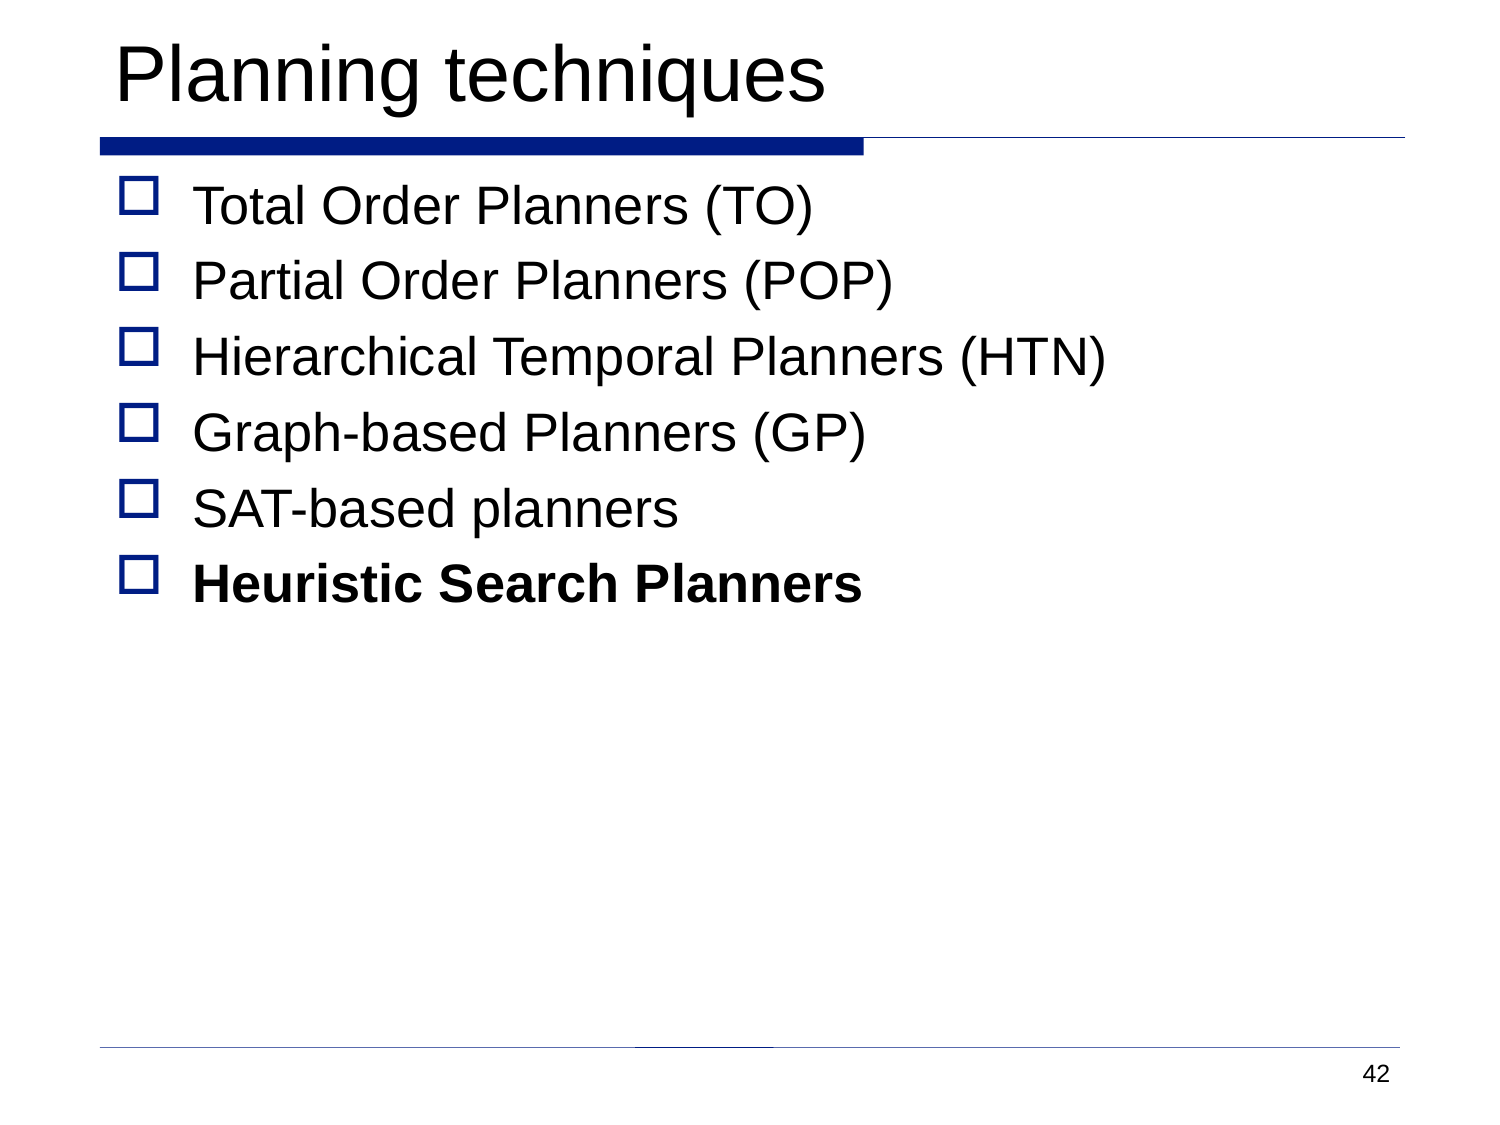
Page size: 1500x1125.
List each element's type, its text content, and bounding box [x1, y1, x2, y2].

title Planning techniques [99, 24, 1413, 125]
list Total Order Planners (TO) Partial Order Planners (POP) Hierarchical Temporal Planners (HTN) Graph-based Planners (GP) SAT-based planners Heuristic Search Planners [99, 162, 1413, 1013]
